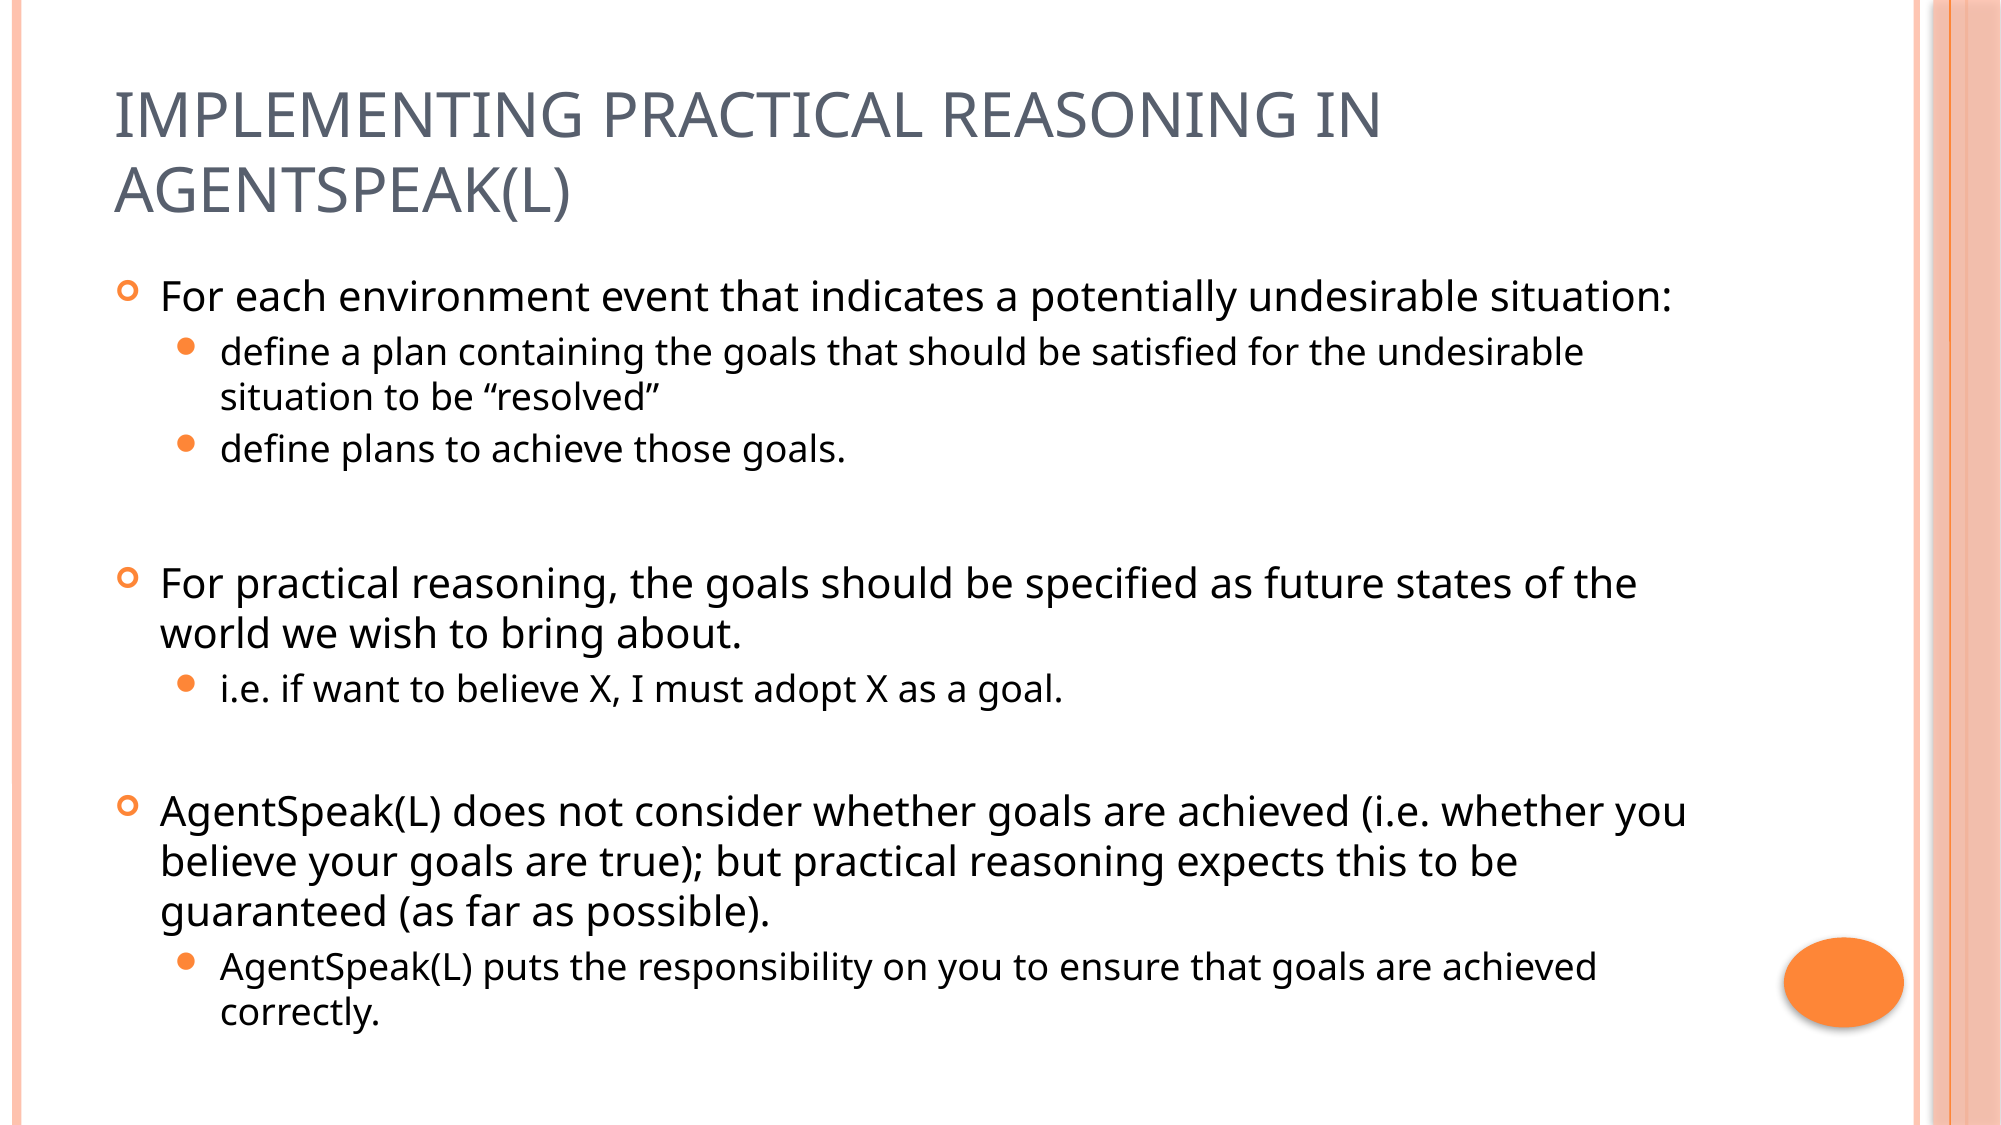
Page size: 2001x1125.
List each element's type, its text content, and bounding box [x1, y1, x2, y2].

title Implementing Practical Reasoning in AgentSpeak(L) [99, 45, 1734, 233]
list For each environment event that indicates a potentially undesirable situation: define a plan containing the goals that should be satisfied for the undesirable situation to be “resolved” define plans to achieve those goals. For practical reasoning, the goals should be specified as future states of the world we wish to bring about. i.e. if want to believe X, I must adopt X as a goal. AgentSpeak(L) does not consider whether goals are achieved (i.e. whether you believe your goals are true); but practical reasoning expects this to be guaranteed (as far as possible). AgentSpeak(L) puts the responsibility on you to ensure that goals are achieved correctly. [99, 262, 1734, 1062]
